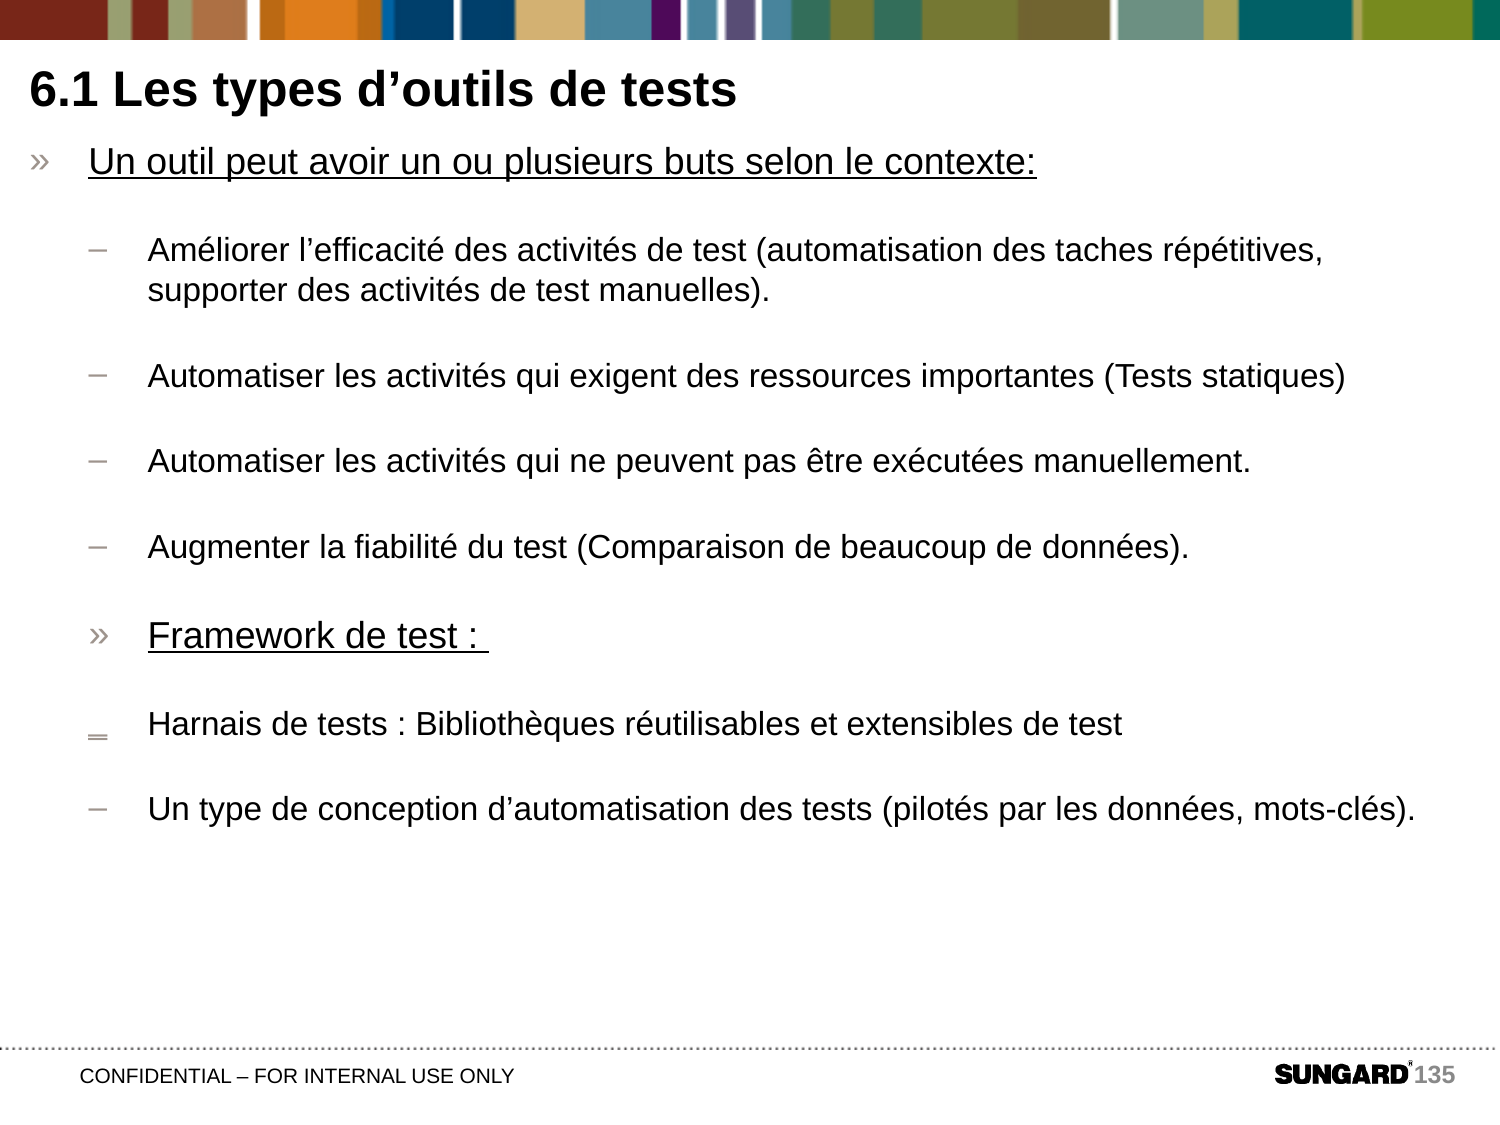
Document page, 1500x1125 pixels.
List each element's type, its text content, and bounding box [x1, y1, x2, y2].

picture [0, 0, 1500, 40]
text_box 135 [1396, 1058, 1456, 1088]
list Un outil peut avoir un ou plusieurs buts selon le contexte: Améliorer l’efficacité des activités de test (automatisation des taches répétitives, supporter des activités de test manuelles). Automatiser les activités qui exigent des ressources importantes (Tests statiques) Automatiser les activités qui ne peuvent pas être exécutées manuellement. Augmenter la fiabilité du test (Comparaison de beaucoup de données). Framework de test : Harnais de tests : Bibliothèques réutilisables et extensibles de test Un type de conception d’automatisation des tests (pilotés par les données, mots-clés). [29, 136, 1471, 1024]
picture [0, 1043, 1500, 1050]
picture [1275, 1060, 1396, 1084]
title 6.1 Les types d’outils de tests [29, 55, 1456, 136]
